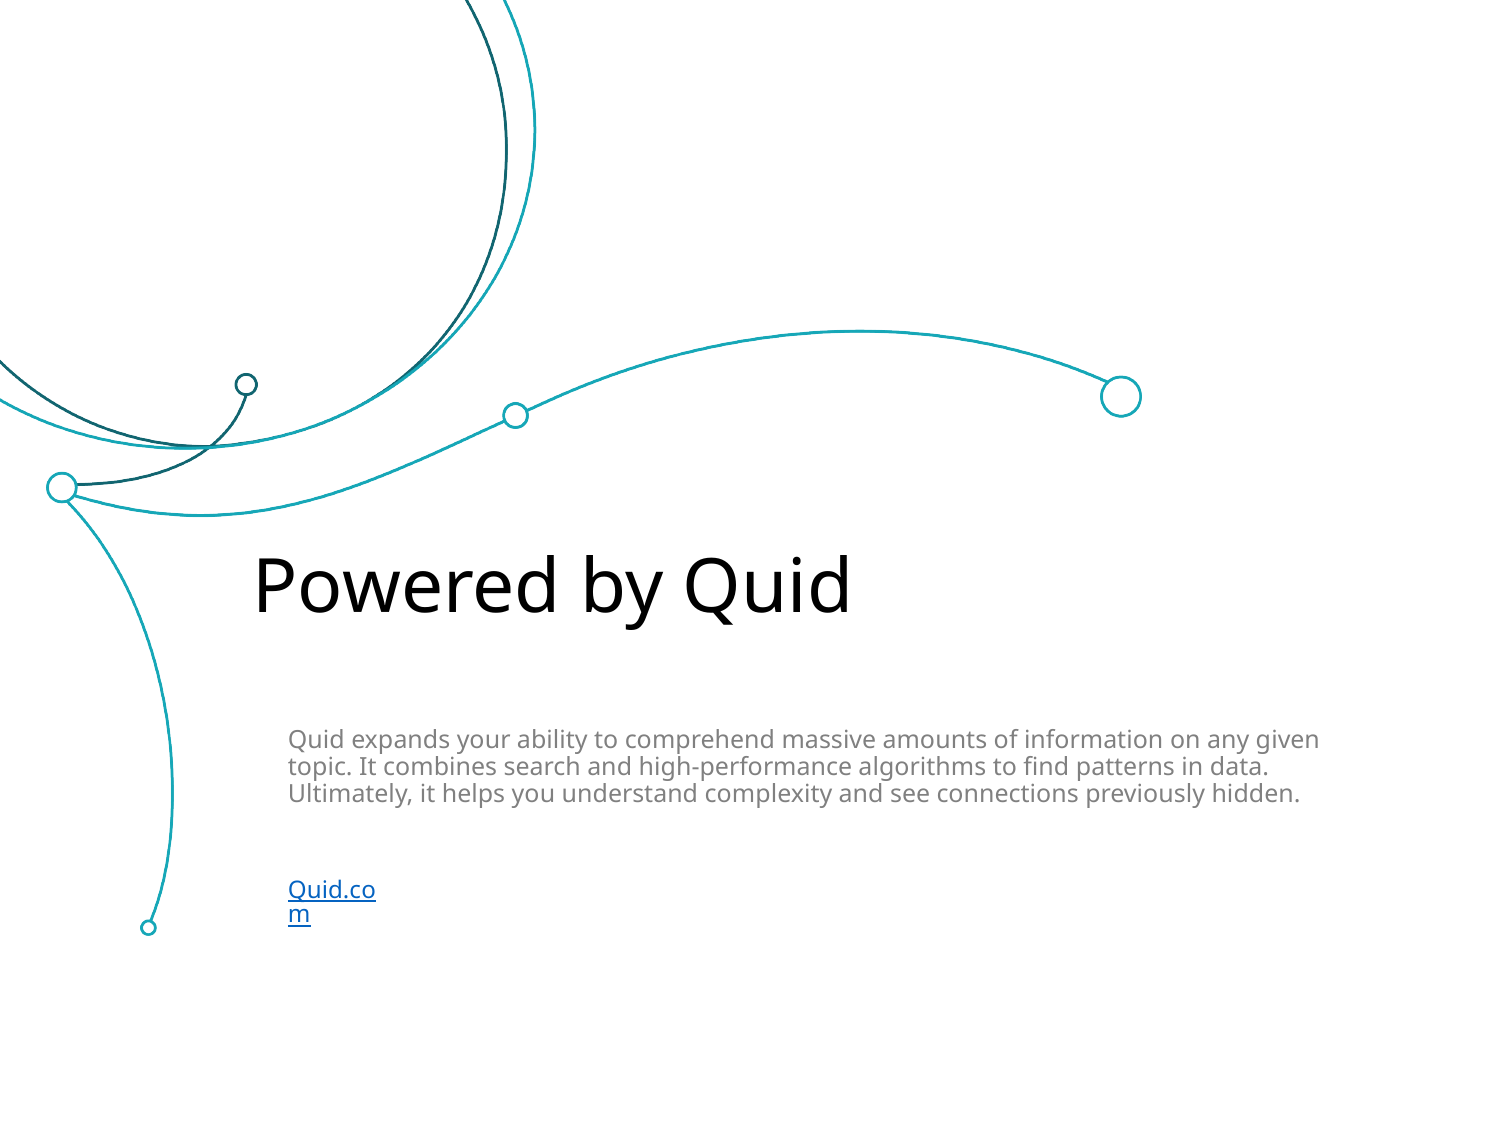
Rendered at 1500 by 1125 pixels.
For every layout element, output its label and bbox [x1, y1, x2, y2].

picture [0, 0, 1142, 936]
picture [1136, 736, 1142, 746]
